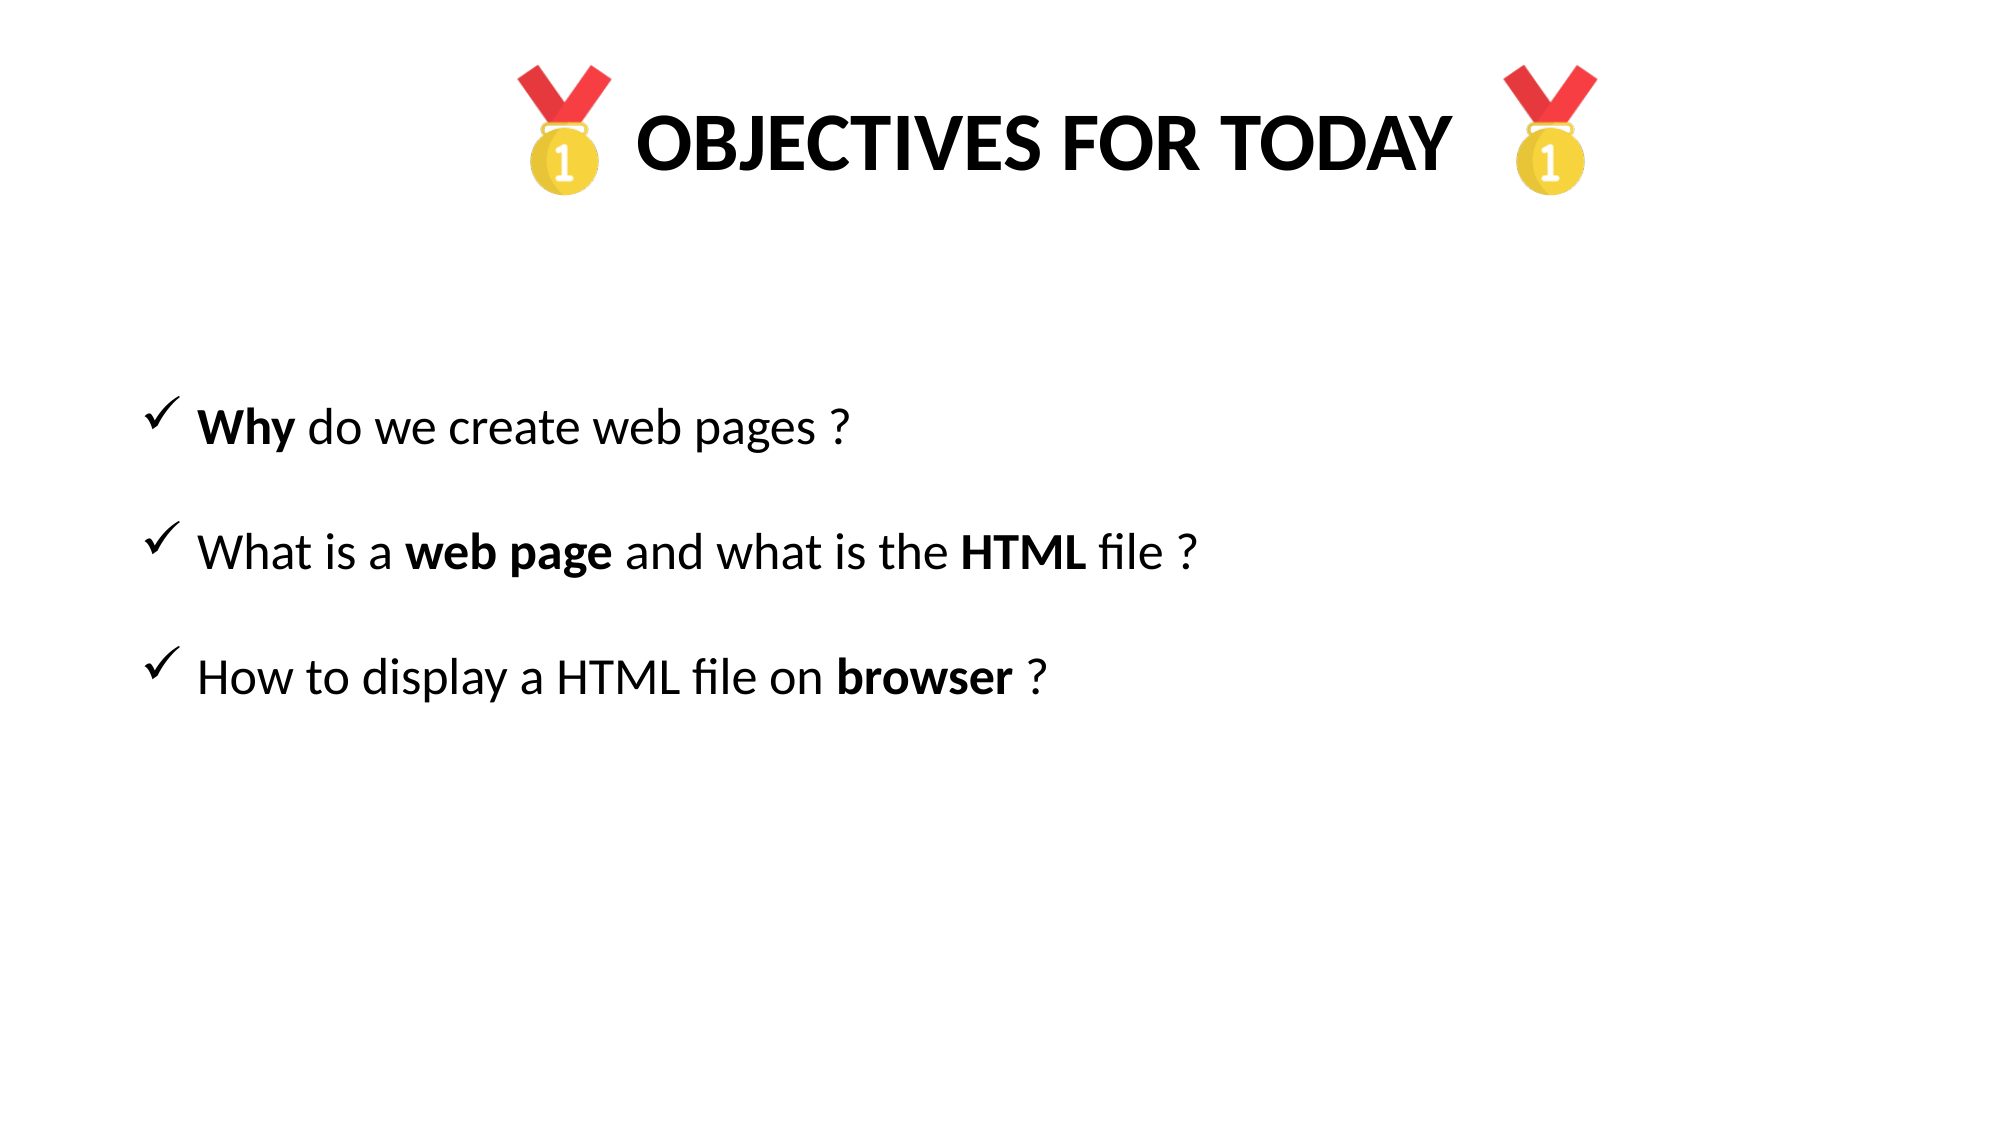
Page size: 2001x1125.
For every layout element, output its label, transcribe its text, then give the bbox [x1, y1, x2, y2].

picture [1484, 64, 1617, 197]
picture [498, 64, 631, 197]
text_box OBJECTIVES FOR TODAY [637, 79, 1479, 195]
text_box Why do we create web pages ? What is a web page and what is the HTML file ? How to display a HTML file on browser ? [125, 385, 1367, 713]
